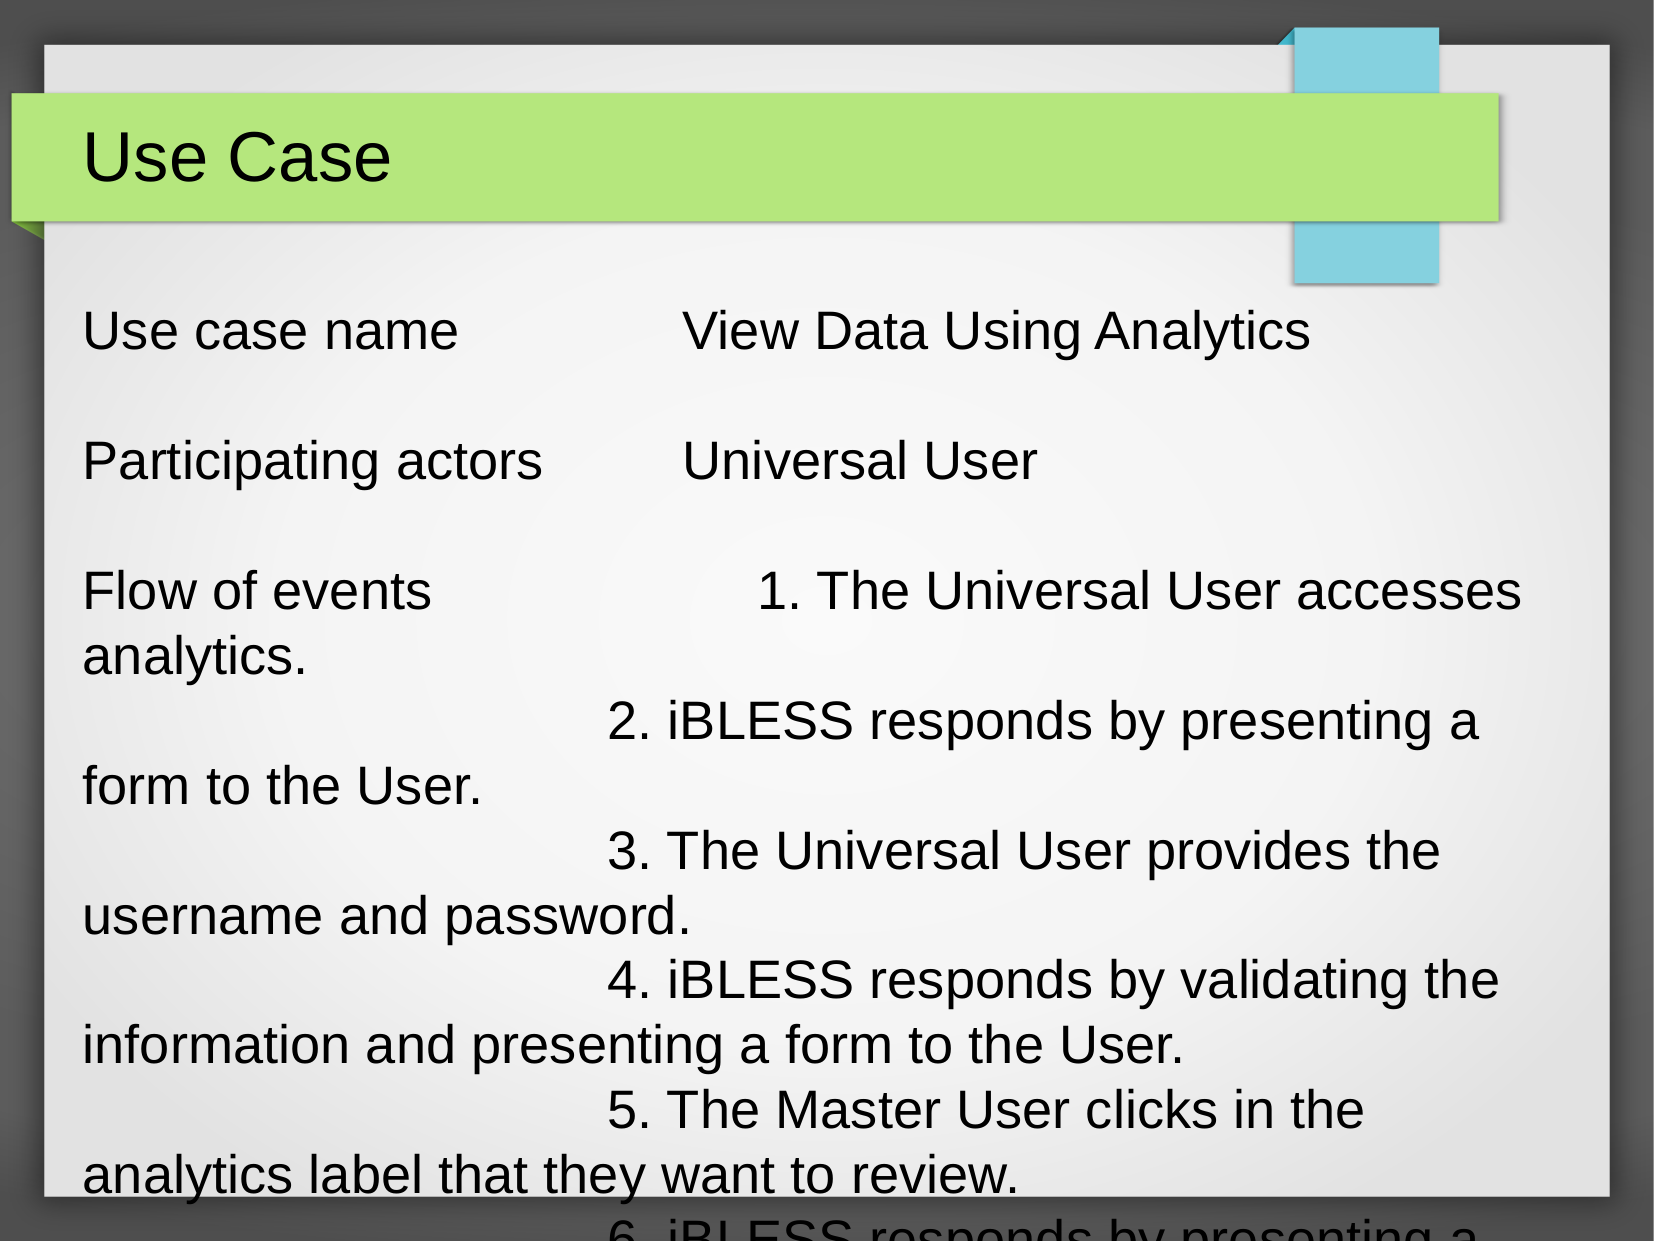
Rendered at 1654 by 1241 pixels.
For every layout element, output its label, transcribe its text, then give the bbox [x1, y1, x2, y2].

picture [0, 0, 1654, 1241]
text_box Use Case [82, 94, 1264, 213]
text_box Use case name View Data Using Analytics Participating actors Universal User Flow of events 1. The Universal User accesses analytics. 2. iBLESS responds by presenting a form to the User. 3. The Universal User provides the username and password. 4. iBLESS responds by validating the information and presenting a form to the User. 5. The Master User clicks in the analytics label that they want to review. 6. iBLESS responds by presenting a form to the User. 7. The Master User types or clicks the filters to use in the query. 8. iBLESS responds by showing all data available that fulfill the criteria provided by the User. Entry condition The Universal User is inside the “Analytics” section of the system. Exit condition The Universal User has reviewed all the information based on the filters. Quality requirements The queries are attractive and responsive. User Story Card: #118 [82, 295, 1571, 1015]
